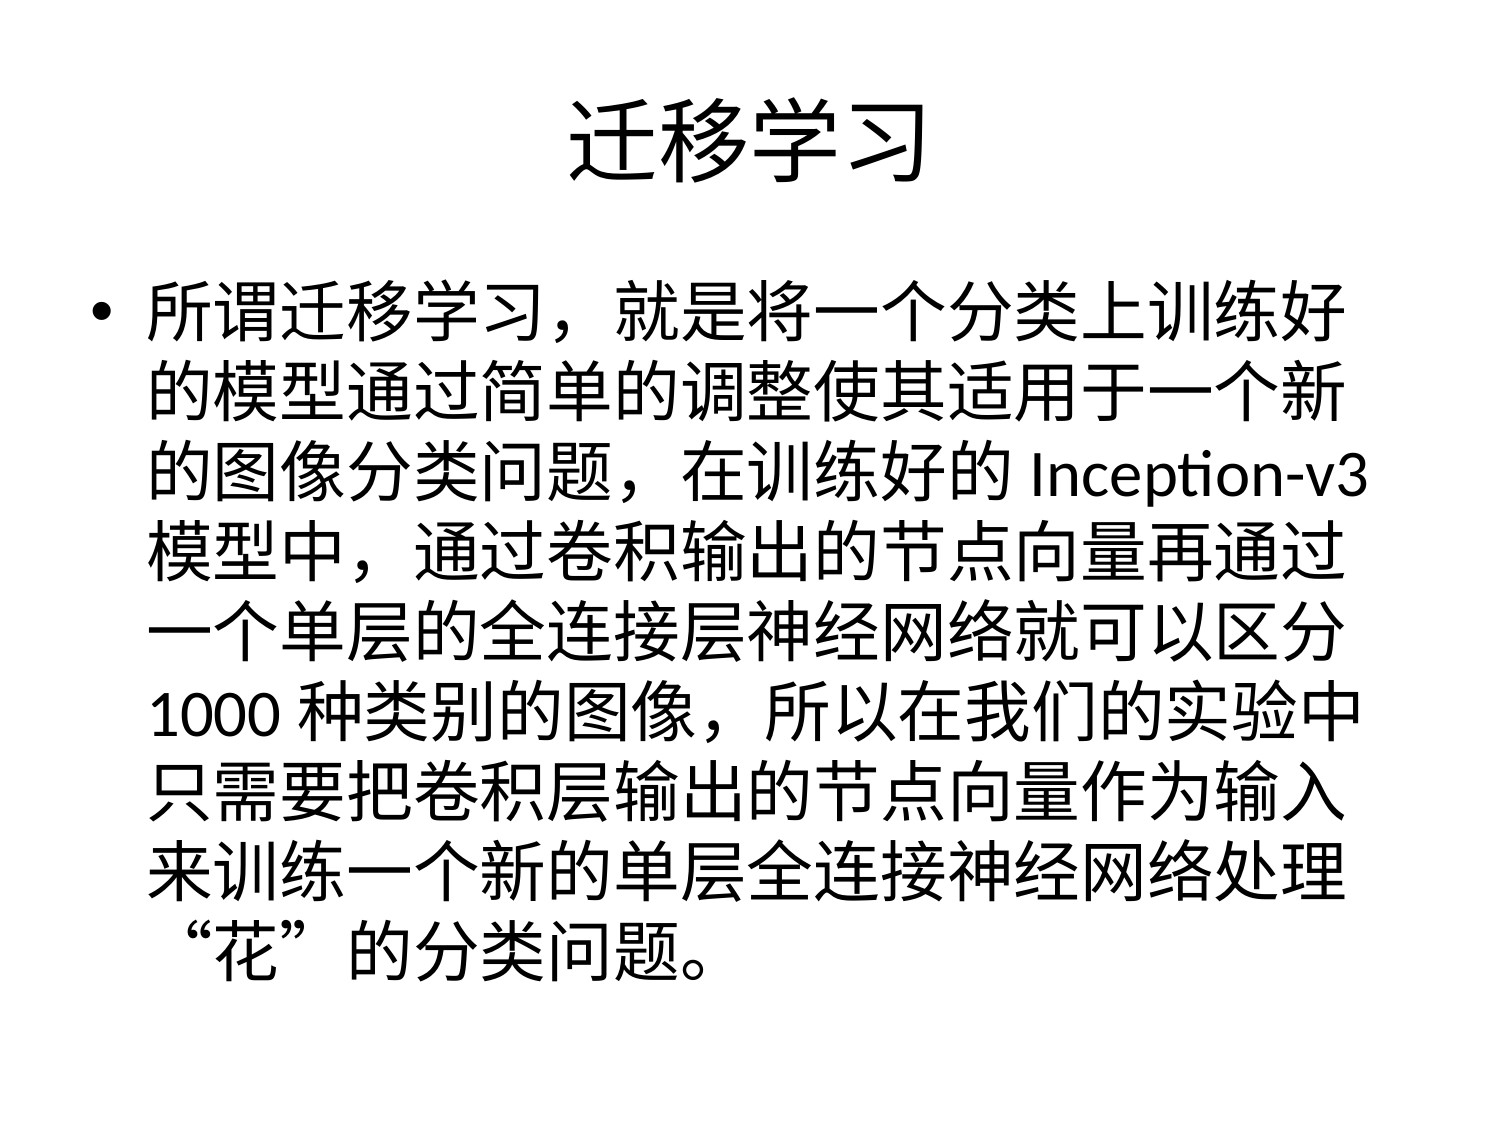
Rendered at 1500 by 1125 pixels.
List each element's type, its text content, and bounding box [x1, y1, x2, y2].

list 所谓迁移学习，就是将一个分类上训练好的模型通过简单的调整使其适用于一个新的图像分类问题，在训练好的Inception-v3模型中，通过卷积输出的节点向量再通过一个单层的全连接层神经网络就可以区分1000种类别的图像，所以在我们的实验中只需要把卷积层输出的节点向量作为输入来训练一个新的单层全连接神经网络处理“花”的分类问题。 [75, 262, 1425, 1005]
title 迁移学习 [75, 45, 1425, 233]
